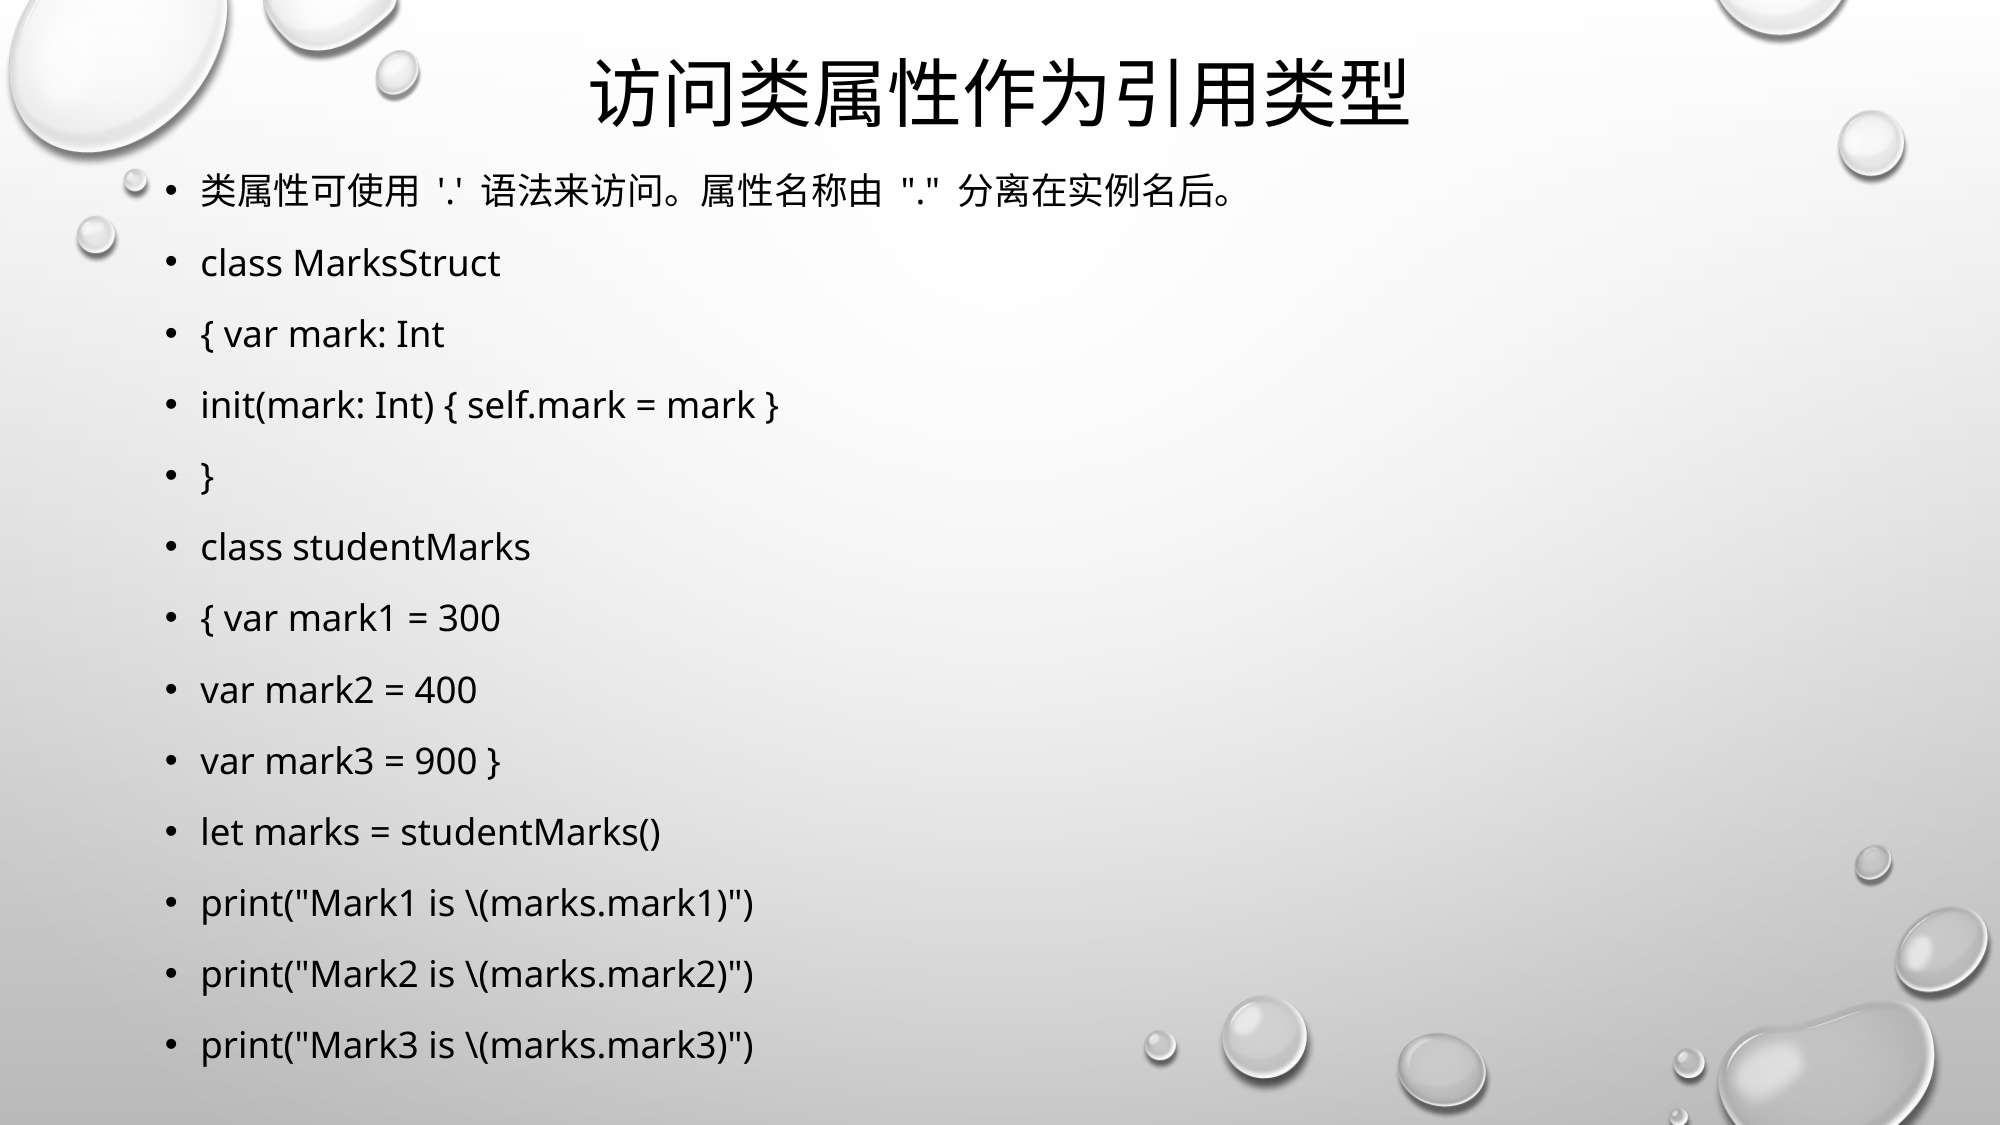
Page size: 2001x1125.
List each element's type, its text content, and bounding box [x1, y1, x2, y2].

title 访问类属性作为引用类型 [149, 41, 1851, 152]
list 类属性可使用 '.' 语法来访问。属性名称由 "." 分离在实例名后。 class MarksStruct { var mark: Int init(mark: Int) { self.mark = mark } } class studentMarks { var mark1 = 300 var mark2 = 400 var mark3 = 900 } let marks = studentMarks() print("Mark1 is \(marks.mark1)") print("Mark2 is \(marks.mark2)") print("Mark3 is \(marks.mark3)") [149, 151, 1850, 1079]
picture [0, 0, 2000, 1125]
